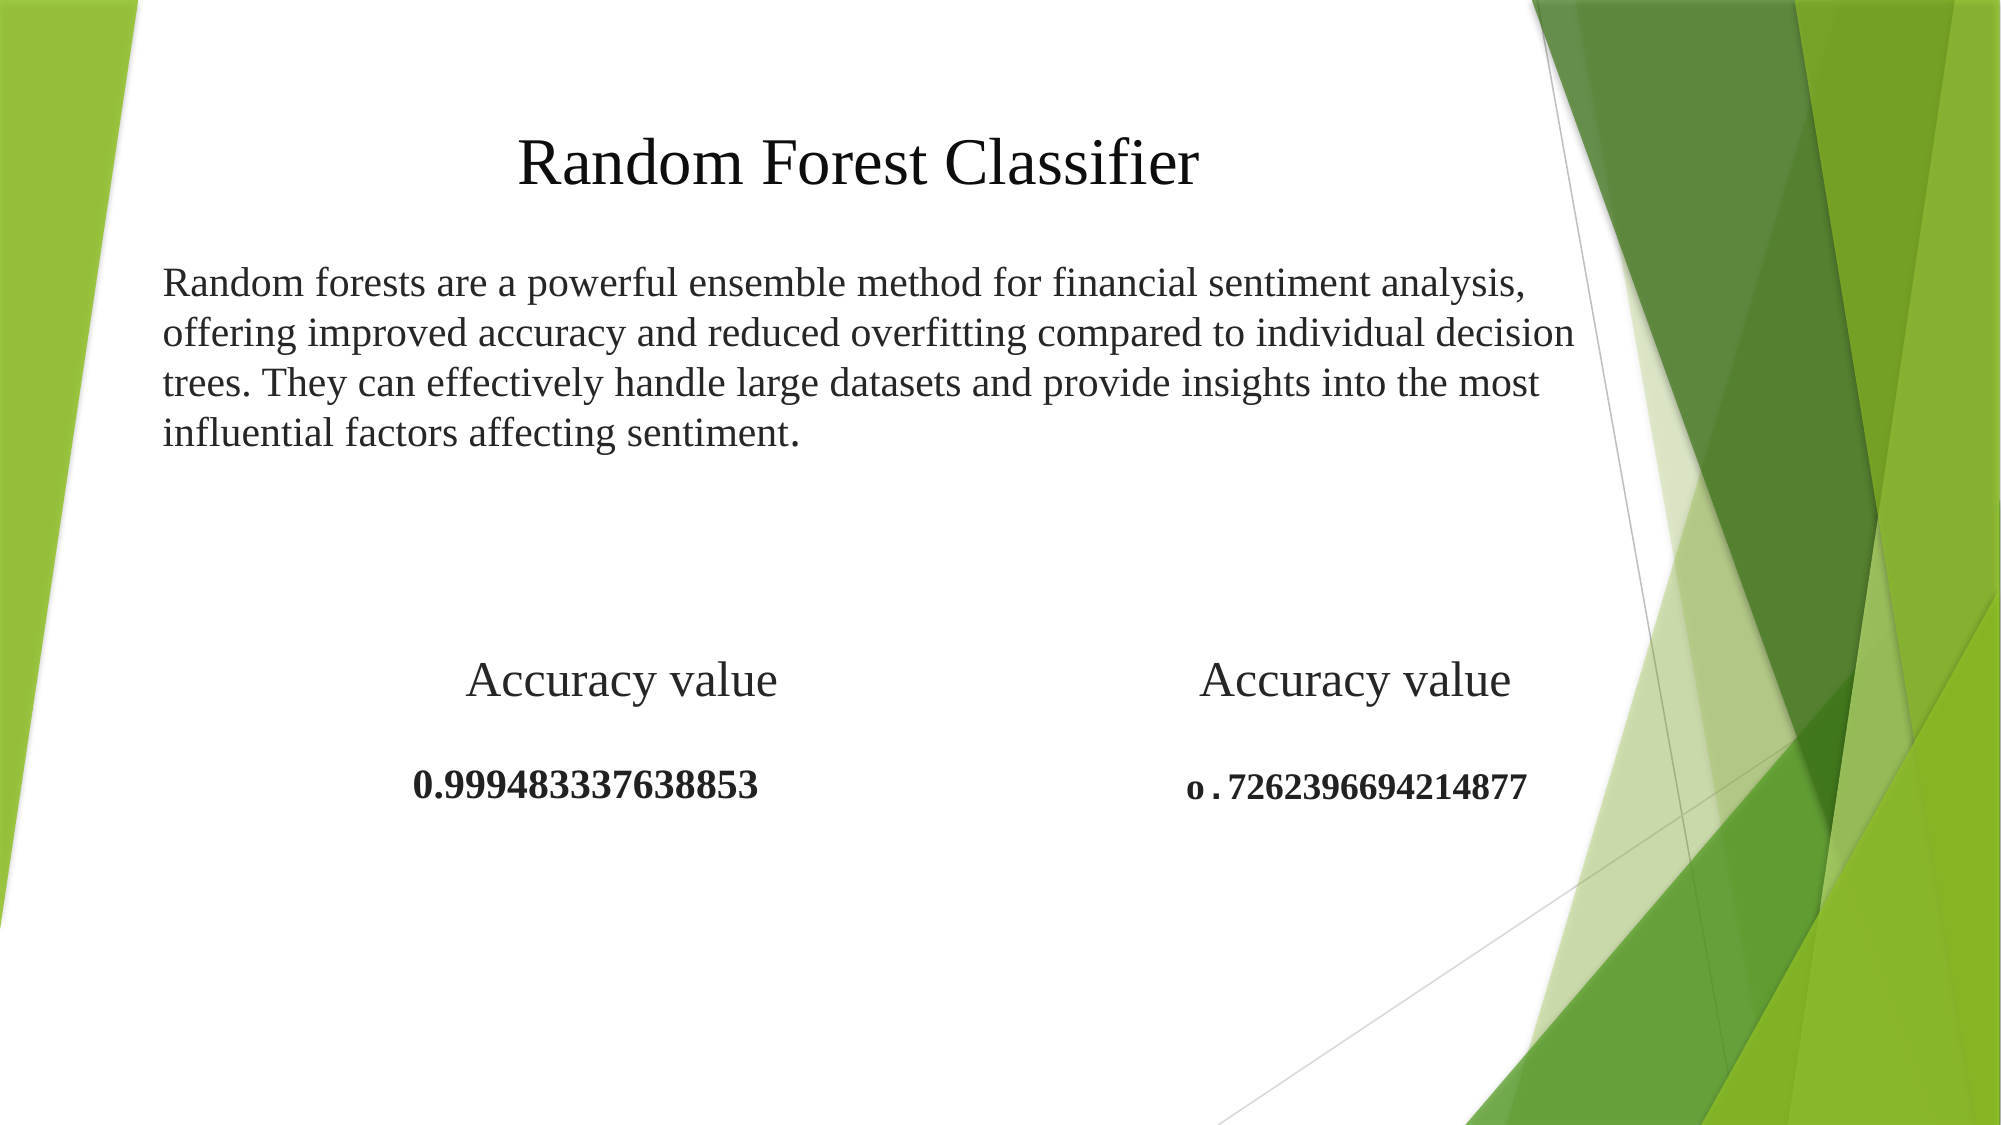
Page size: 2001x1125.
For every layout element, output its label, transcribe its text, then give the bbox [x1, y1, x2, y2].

text_box 0.999483337638853 [397, 749, 884, 815]
title Random Forest Classifier [192, 110, 1527, 225]
text_box Random forests are a powerful ensemble method for financial sentiment analysis, offering improved accuracy and reduced overfitting compared to individual decision trees. They can effectively handle large datasets and provide insights into the most influential factors affecting sentiment. [147, 247, 1645, 607]
text_box o.7262396694214877 [1171, 754, 1638, 815]
text_box Accuracy value [450, 638, 897, 738]
text_box Accuracy value [1184, 638, 1688, 738]
